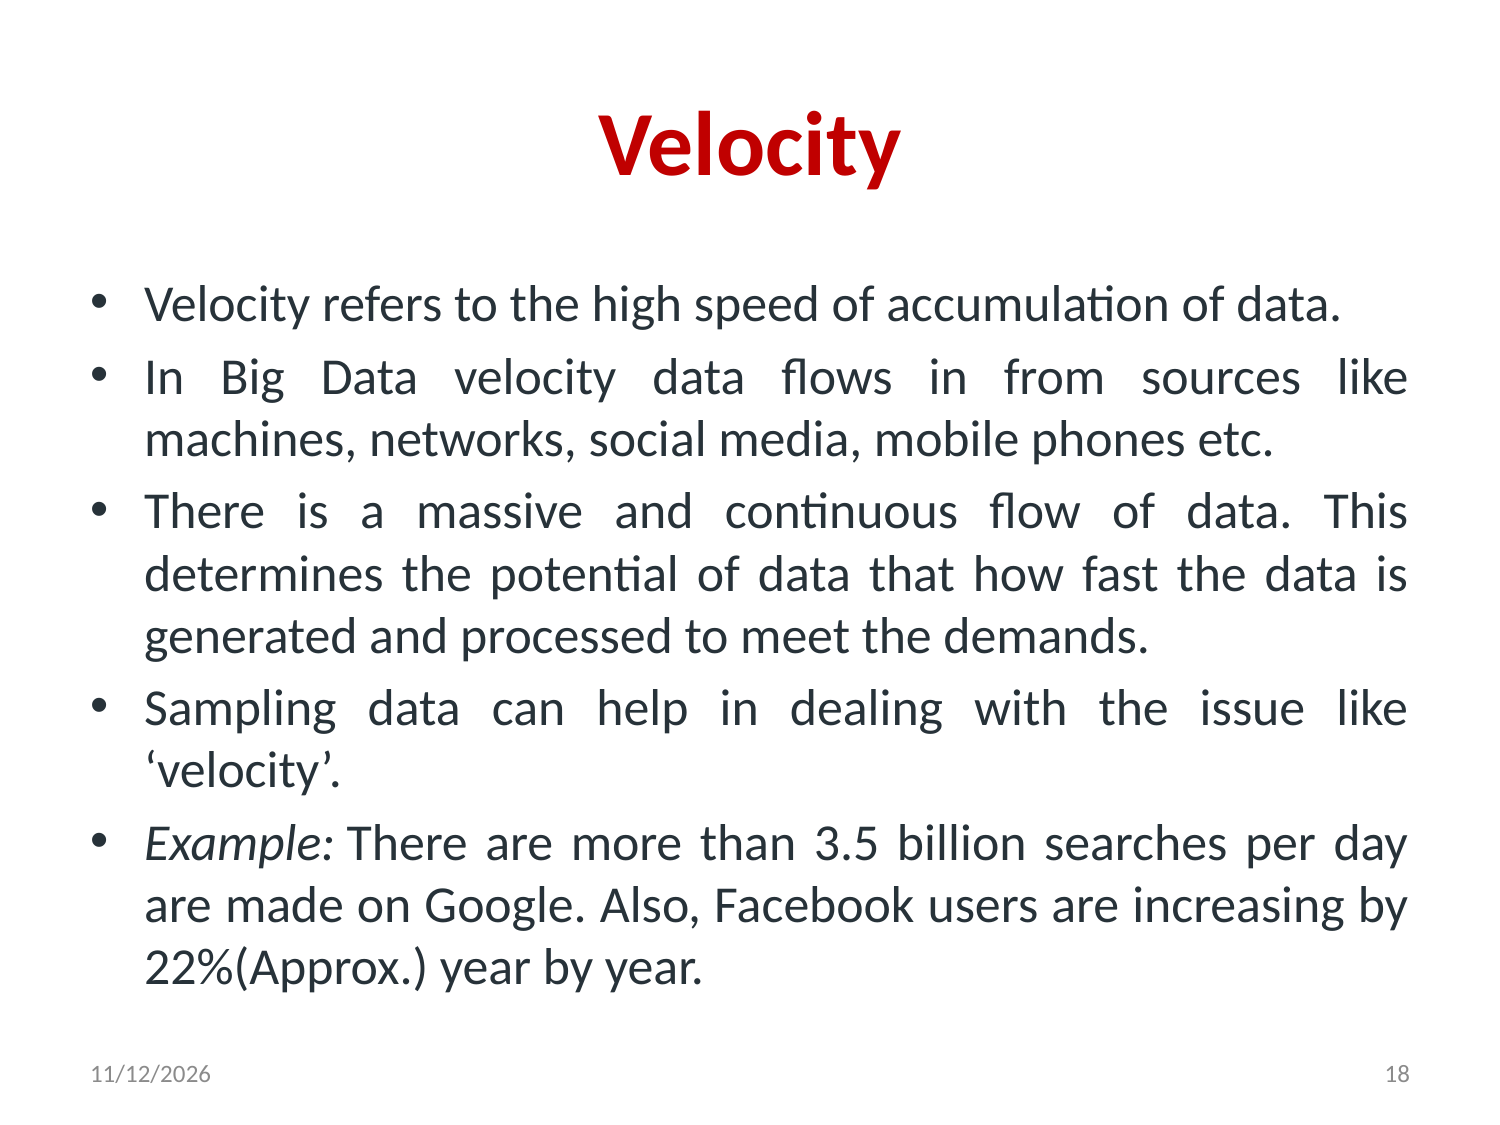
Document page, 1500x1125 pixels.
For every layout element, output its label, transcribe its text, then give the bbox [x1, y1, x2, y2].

title Velocity [75, 45, 1425, 233]
list Velocity refers to the high speed of accumulation of data. In Big Data velocity data flows in from sources like machines, networks, social media, mobile phones etc. There is a massive and continuous flow of data. This determines the potential of data that how fast the data is generated and processed to meet the demands. Sampling data can help in dealing with the issue like ‘velocity’. Example: There are more than 3.5 billion searches per day are made on Google. Also, Facebook users are increasing by 22%(Approx.) year by year. [75, 262, 1425, 1005]
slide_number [75, 1042, 425, 1103]
slide_number 18 [1074, 1042, 1425, 1103]
